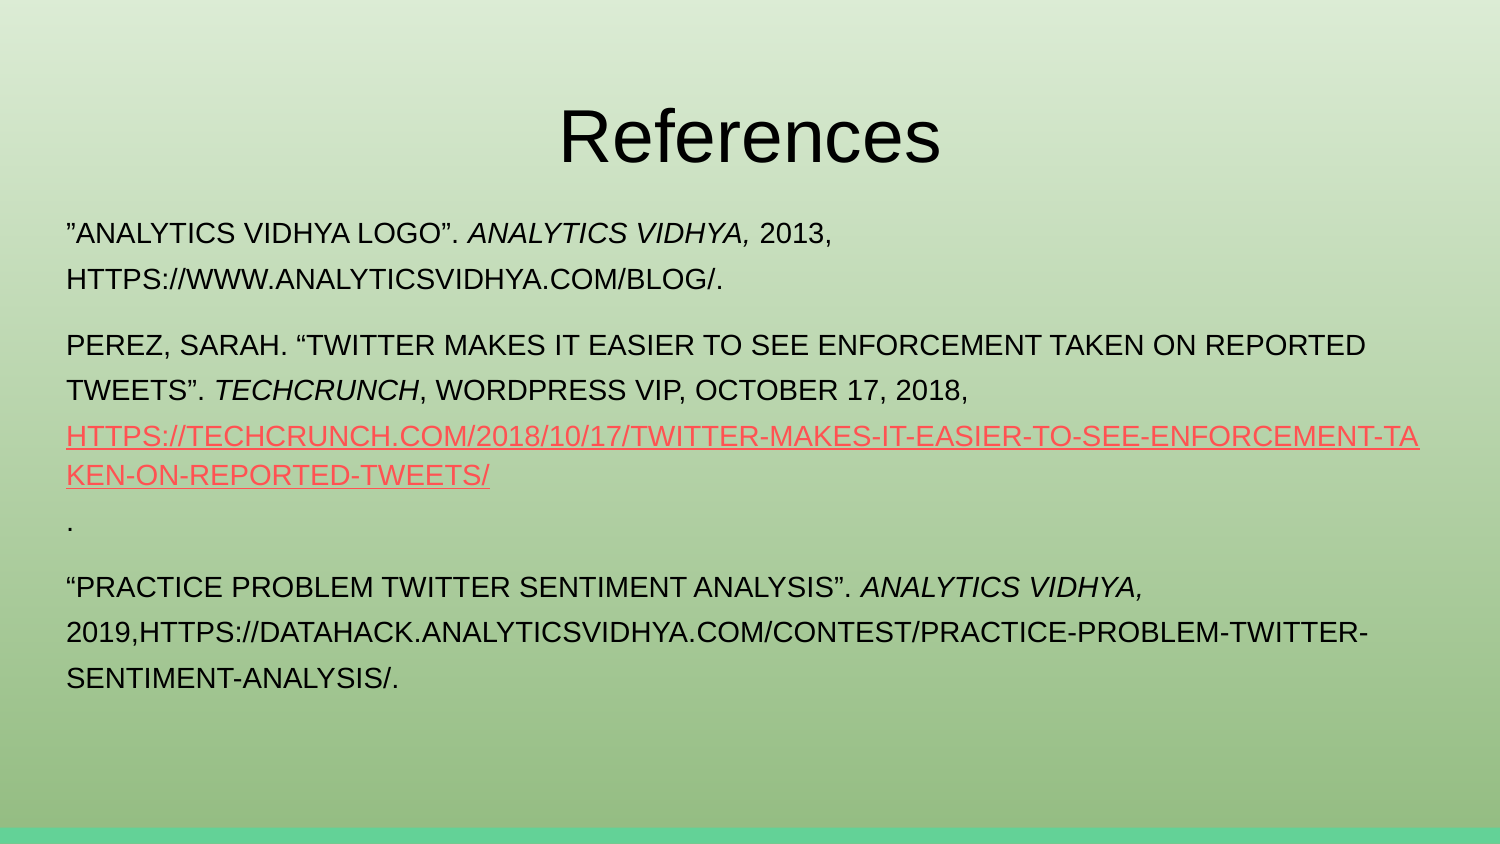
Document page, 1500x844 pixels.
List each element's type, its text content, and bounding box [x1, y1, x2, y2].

title References [51, 72, 1449, 167]
list ”ANALYTICS VIDHYA LOGO”. ANALYTICS VIDHYA, 2013, HTTPS://WWW.ANALYTICSVIDHYA.COM/BLOG/. PEREZ, SARAH. “TWITTER MAKES IT EASIER TO SEE ENFORCEMENT TAKEN ON REPORTED TWEETS”. TECHCRUNCH, WORDPRESS VIP, OCTOBER 17, 2018, HTTPS://TECHCRUNCH.COM/2018/10/17/TWITTER-MAKES-IT-EASIER-TO-SEE-ENFORCEMENT-TAKEN-ON-REPORTED-TWEETS/. “PRACTICE PROBLEM TWITTER SENTIMENT ANALYSIS”. ANALYTICS VIDHYA, 2019,HTTPS://DATAHACK.ANALYTICSVIDHYA.COM/CONTEST/PRACTICE-PROBLEM-TWITTER-SENTIMENT-ANALYSIS/. [51, 189, 1449, 750]
